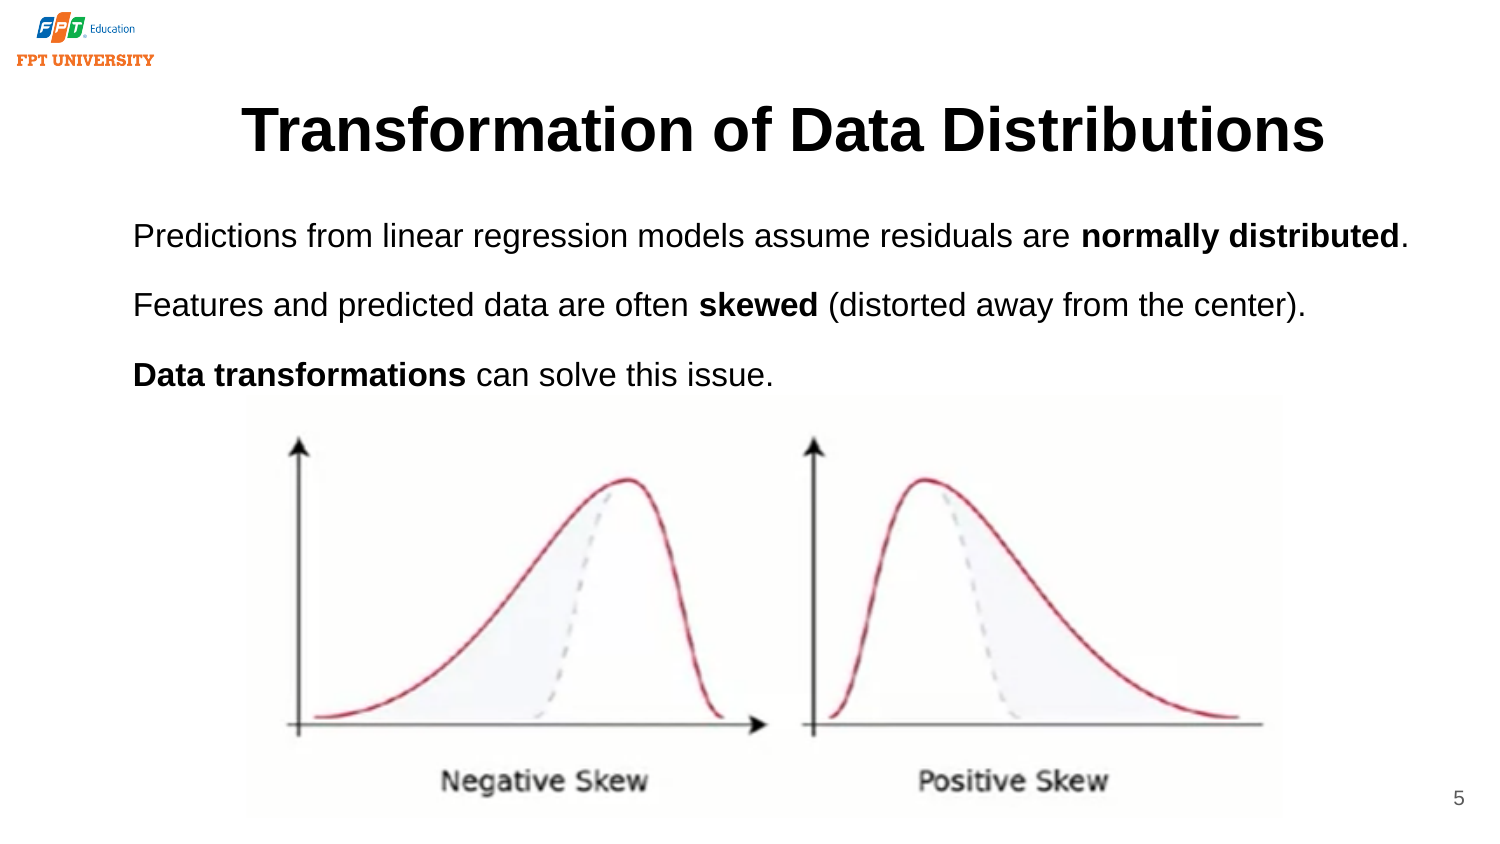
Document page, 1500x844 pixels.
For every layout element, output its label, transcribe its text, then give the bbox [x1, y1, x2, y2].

list Predictions from linear regression models assume residuals are normally distributed. Features and predicted data are often skewed (distorted away from the center). Data transformations can solve this issue. [117, 193, 1435, 454]
title Transformation of Data Distributions [85, 62, 1484, 157]
picture [246, 395, 1283, 818]
picture [11, 1, 160, 77]
slide_number 5 [1389, 764, 1480, 830]
